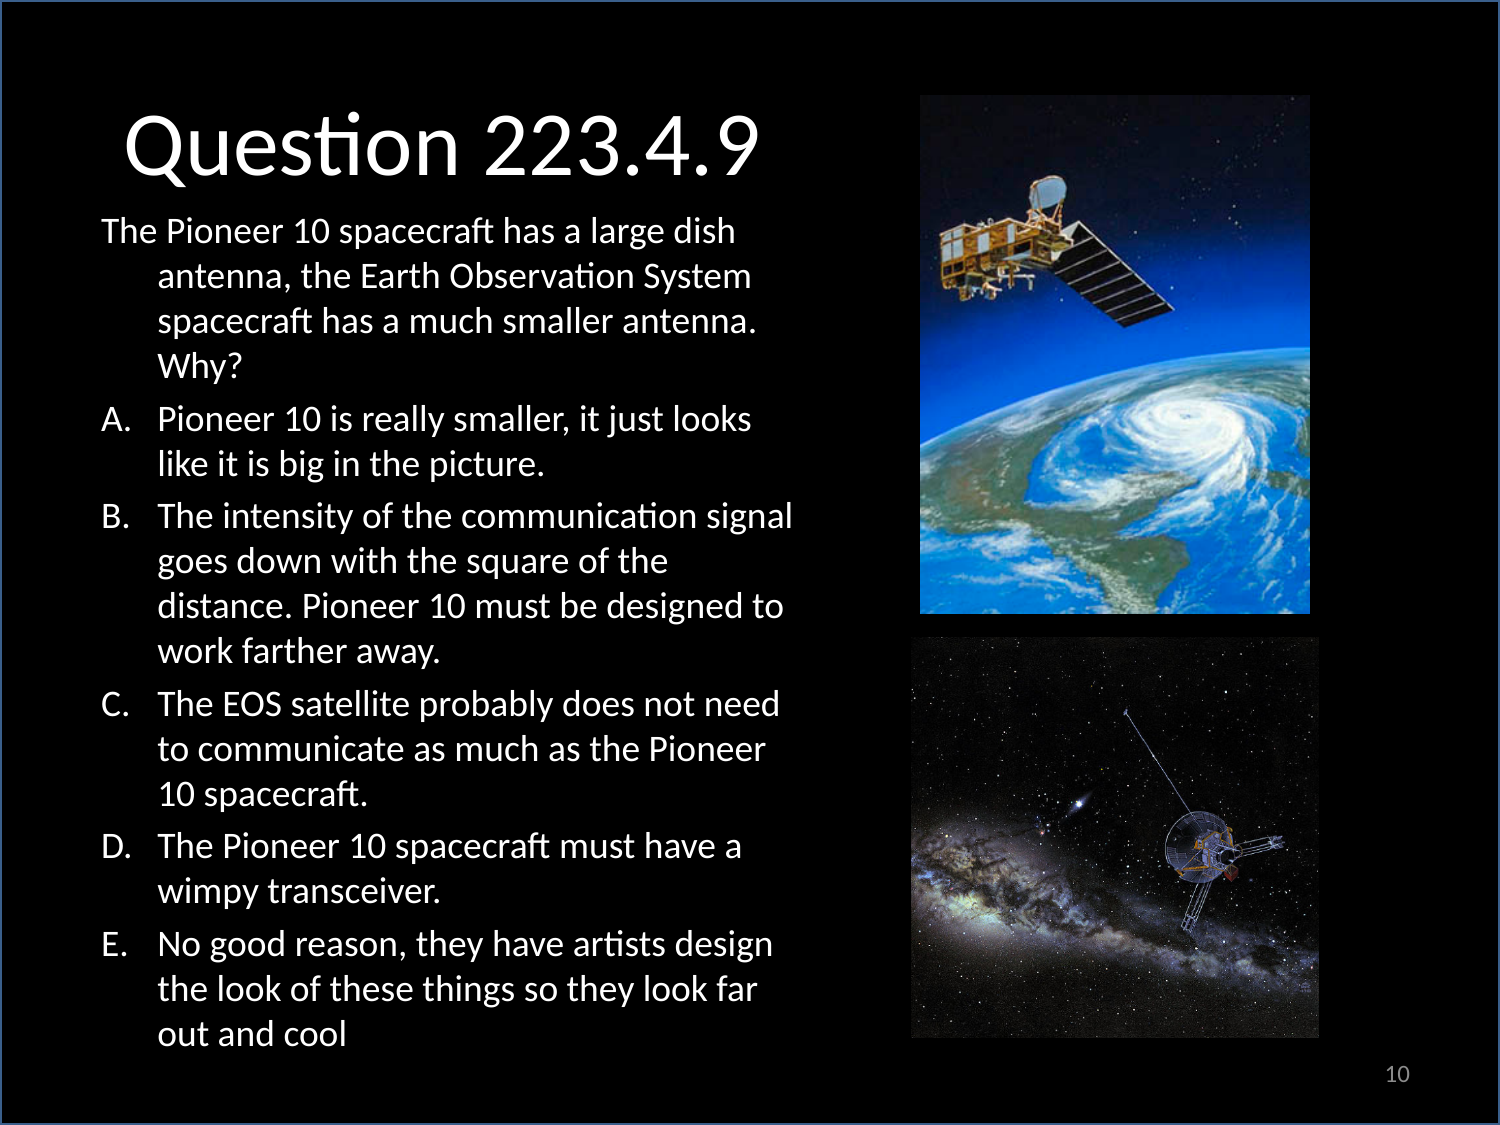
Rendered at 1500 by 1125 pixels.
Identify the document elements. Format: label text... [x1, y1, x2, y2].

title Question 223.4.9 [75, 45, 810, 233]
picture [920, 95, 1310, 614]
text_box [0, 0, 1500, 1125]
picture [911, 637, 1319, 1039]
slide_number 10 [1074, 1042, 1425, 1103]
list The Pioneer 10 spacecraft has a large dish antenna, the Earth Observation System spacecraft has a much smaller antenna. Why? Pioneer 10 is really smaller, it just looks like it is big in the picture. The intensity of the communication signal goes down with the square of the distance. Pioneer 10 must be designed to work farther away. The EOS satellite probably does not need to communicate as much as the Pioneer 10 spacecraft. The Pioneer 10 spacecraft must have a wimpy transceiver. No good reason, they have artists design the look of these things so they look far out and cool [86, 198, 817, 1075]
